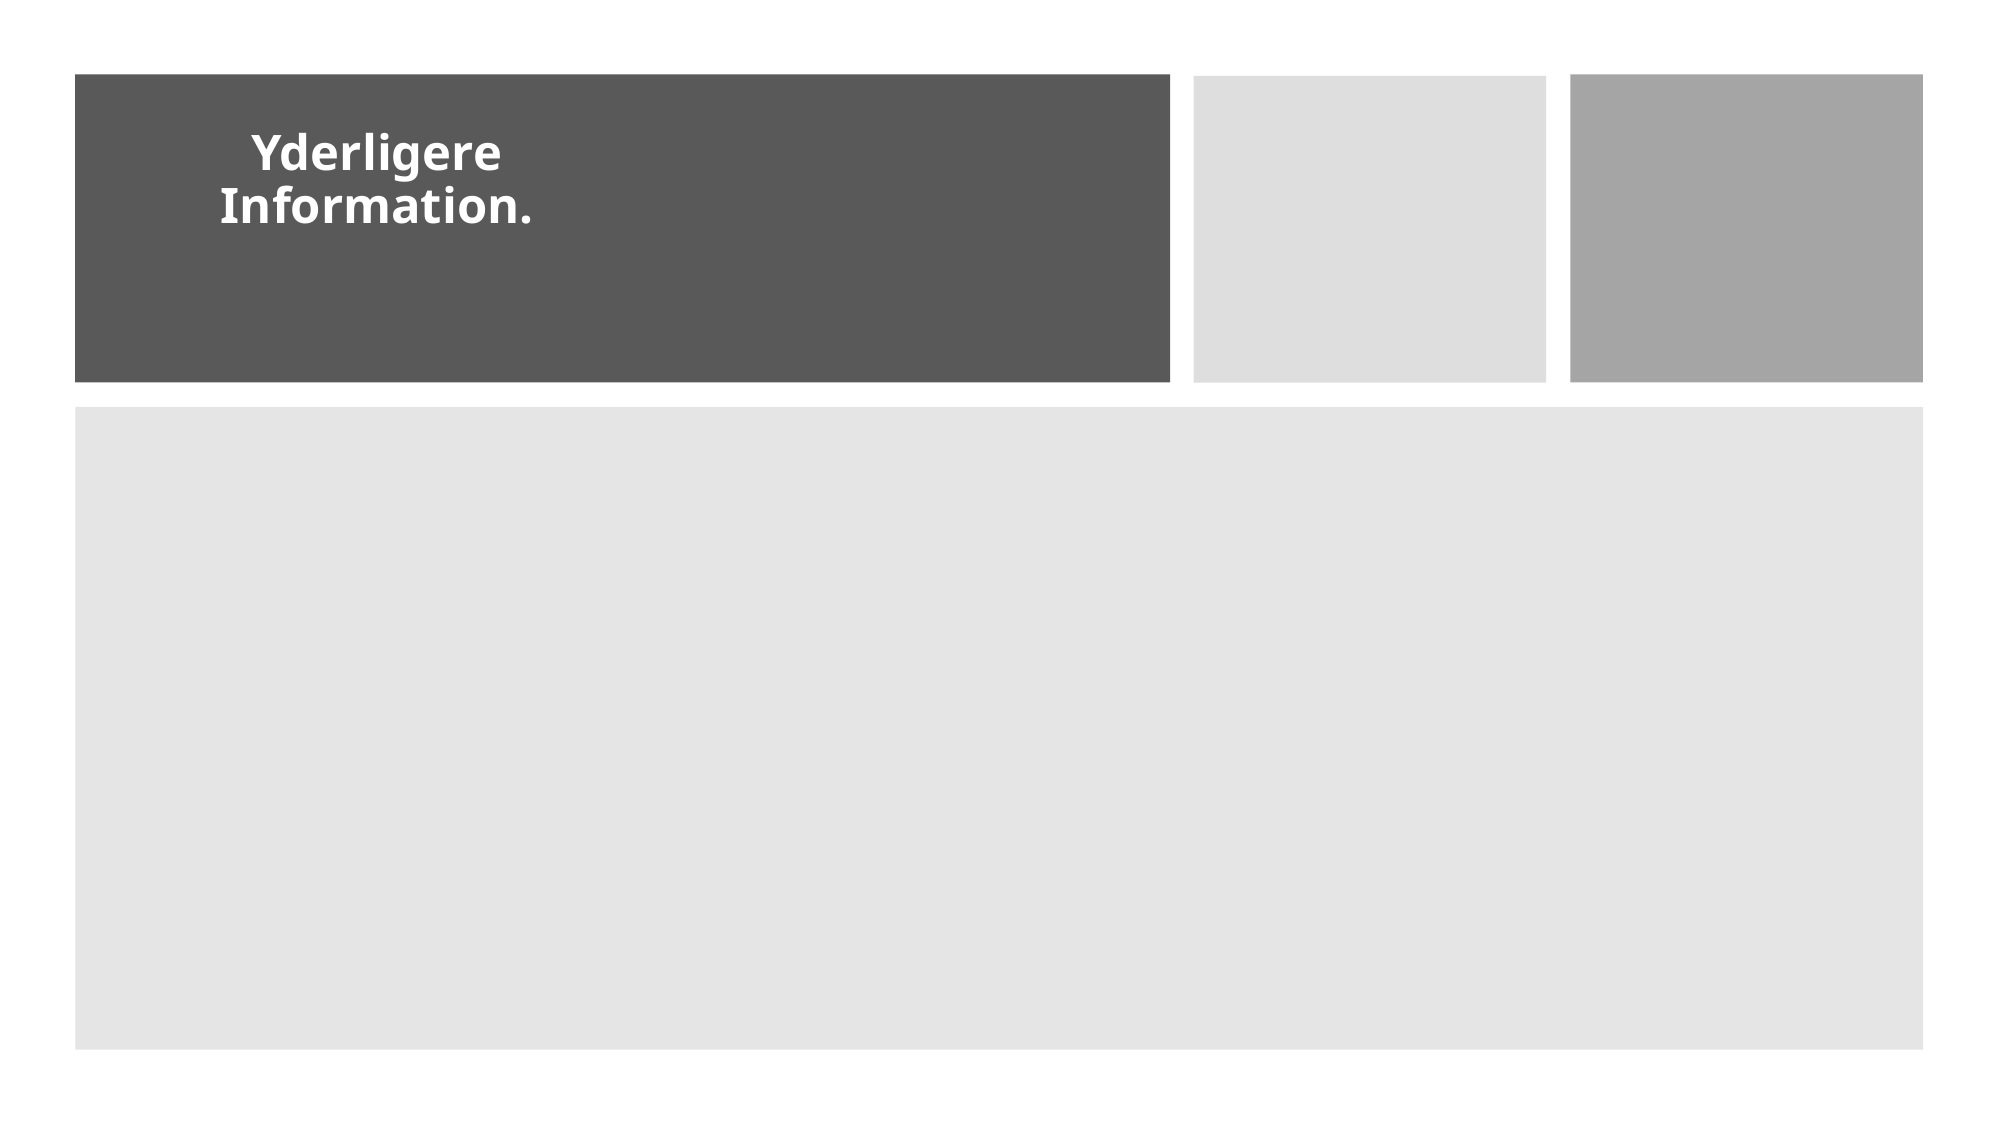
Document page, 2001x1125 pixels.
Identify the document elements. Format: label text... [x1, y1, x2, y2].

text_box [74, 406, 1924, 1051]
text_box [74, 73, 1171, 383]
text_box [1193, 75, 1547, 384]
title Yderligere Information. [120, 120, 1119, 354]
text_box [1569, 73, 1924, 383]
